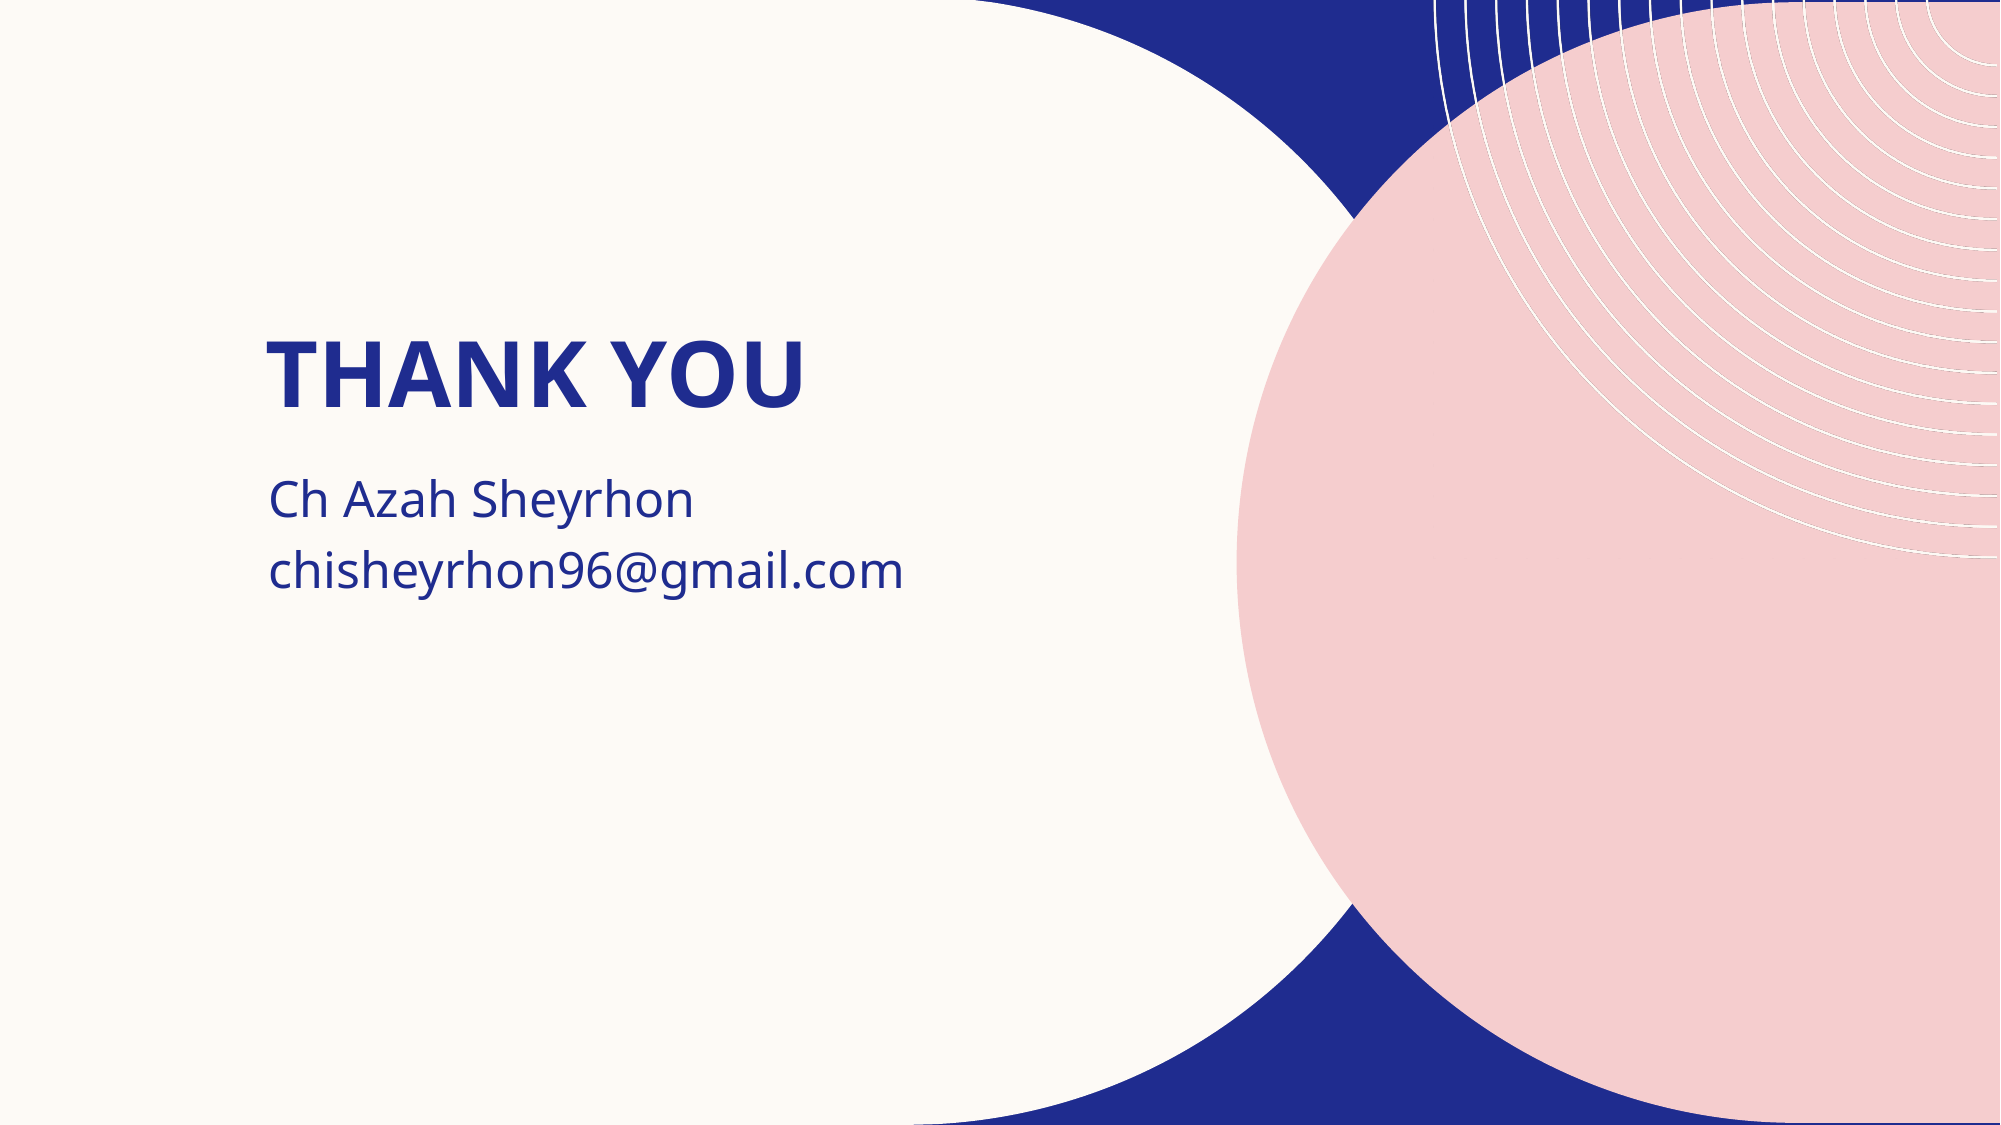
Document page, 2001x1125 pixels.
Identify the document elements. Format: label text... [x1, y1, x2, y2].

picture [1433, 0, 1997, 559]
subtitle Ch Azah Sheyrhon chisheyrhon96@gmail.com [253, 467, 938, 824]
title THANK YOU [250, 323, 935, 434]
